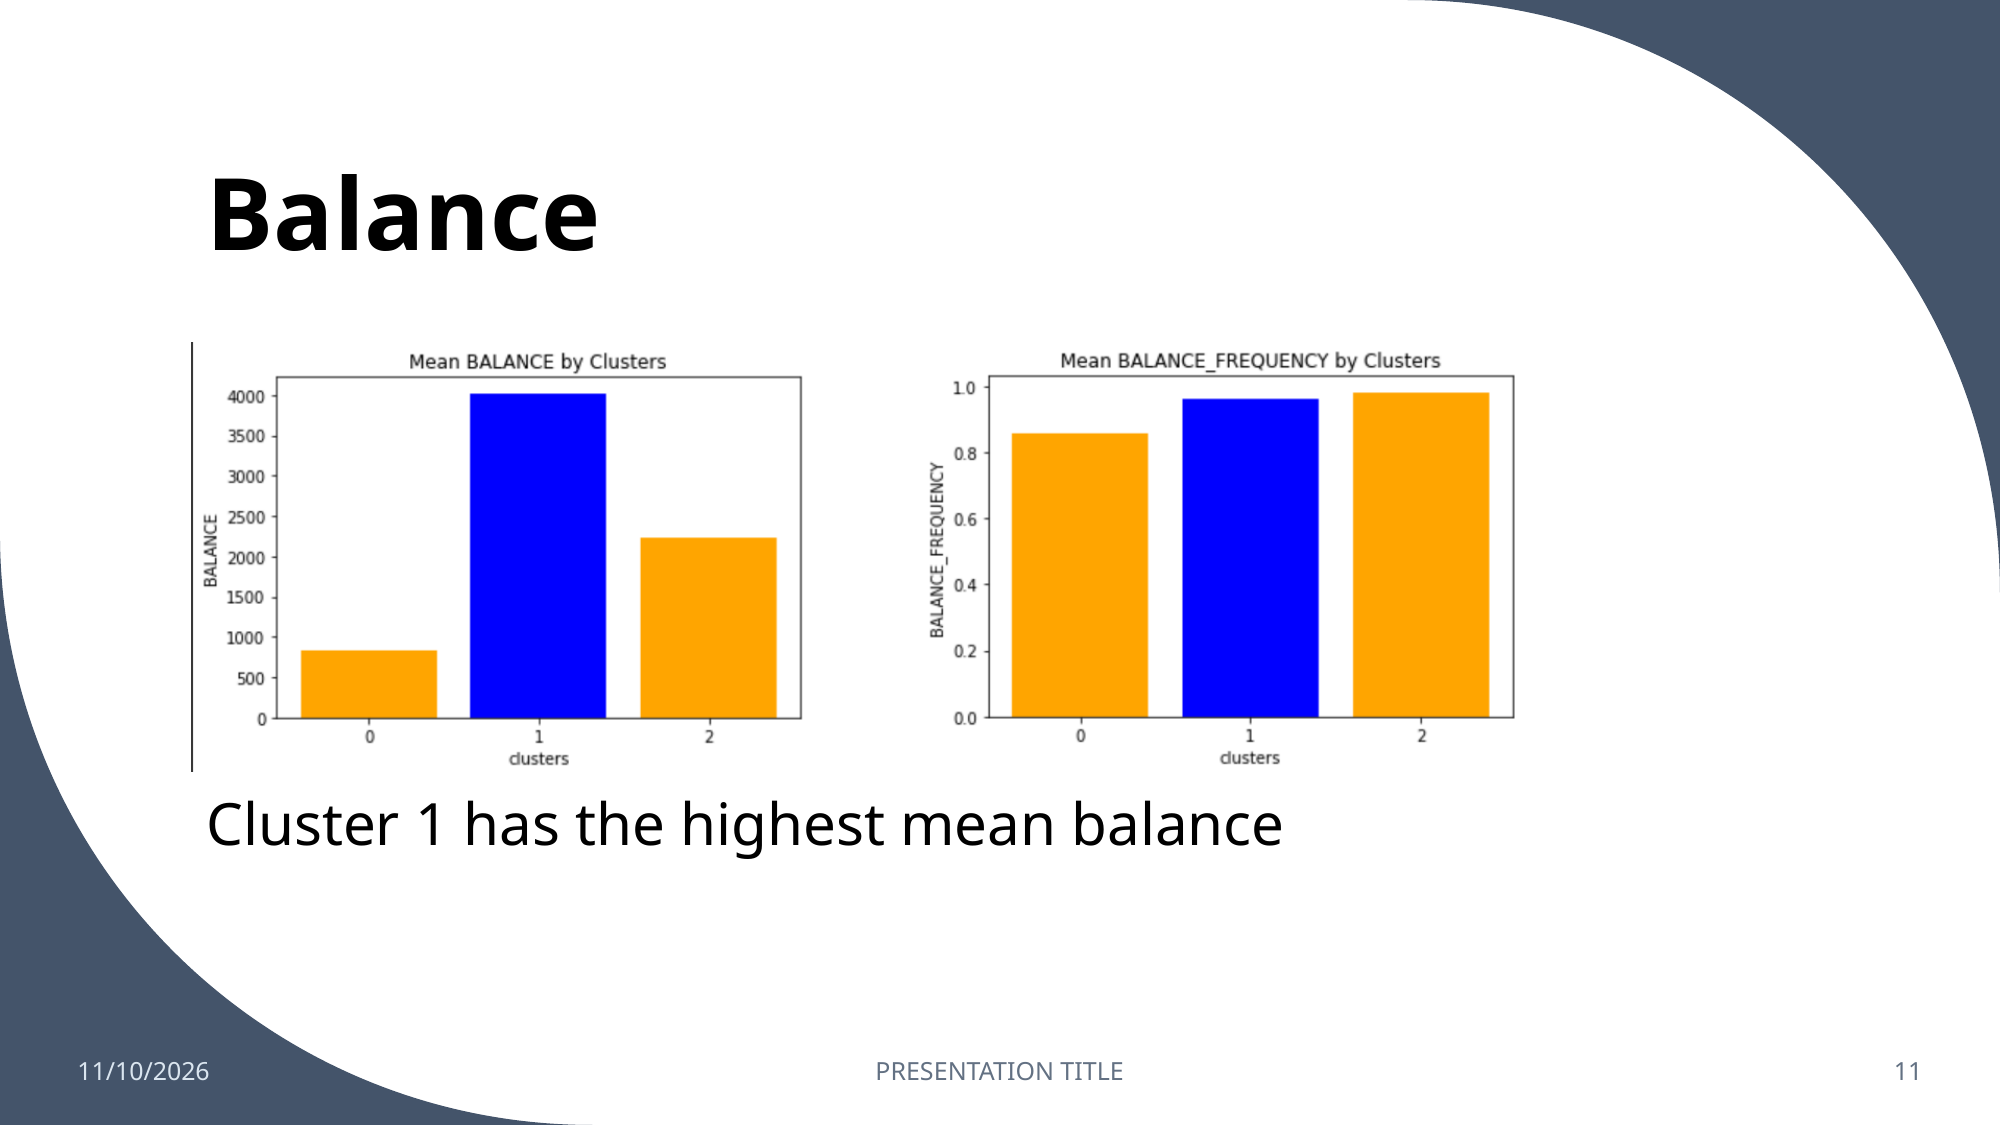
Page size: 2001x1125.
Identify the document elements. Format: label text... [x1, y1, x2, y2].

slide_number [62, 1042, 342, 1103]
title Balance [191, 62, 1796, 280]
picture [919, 342, 1518, 769]
picture [191, 342, 809, 772]
slide_number 11 [1665, 1042, 1938, 1103]
list Cluster 1 has the highest mean balance [191, 787, 1796, 978]
footer PRESENTATION TITLE [662, 1042, 1338, 1103]
